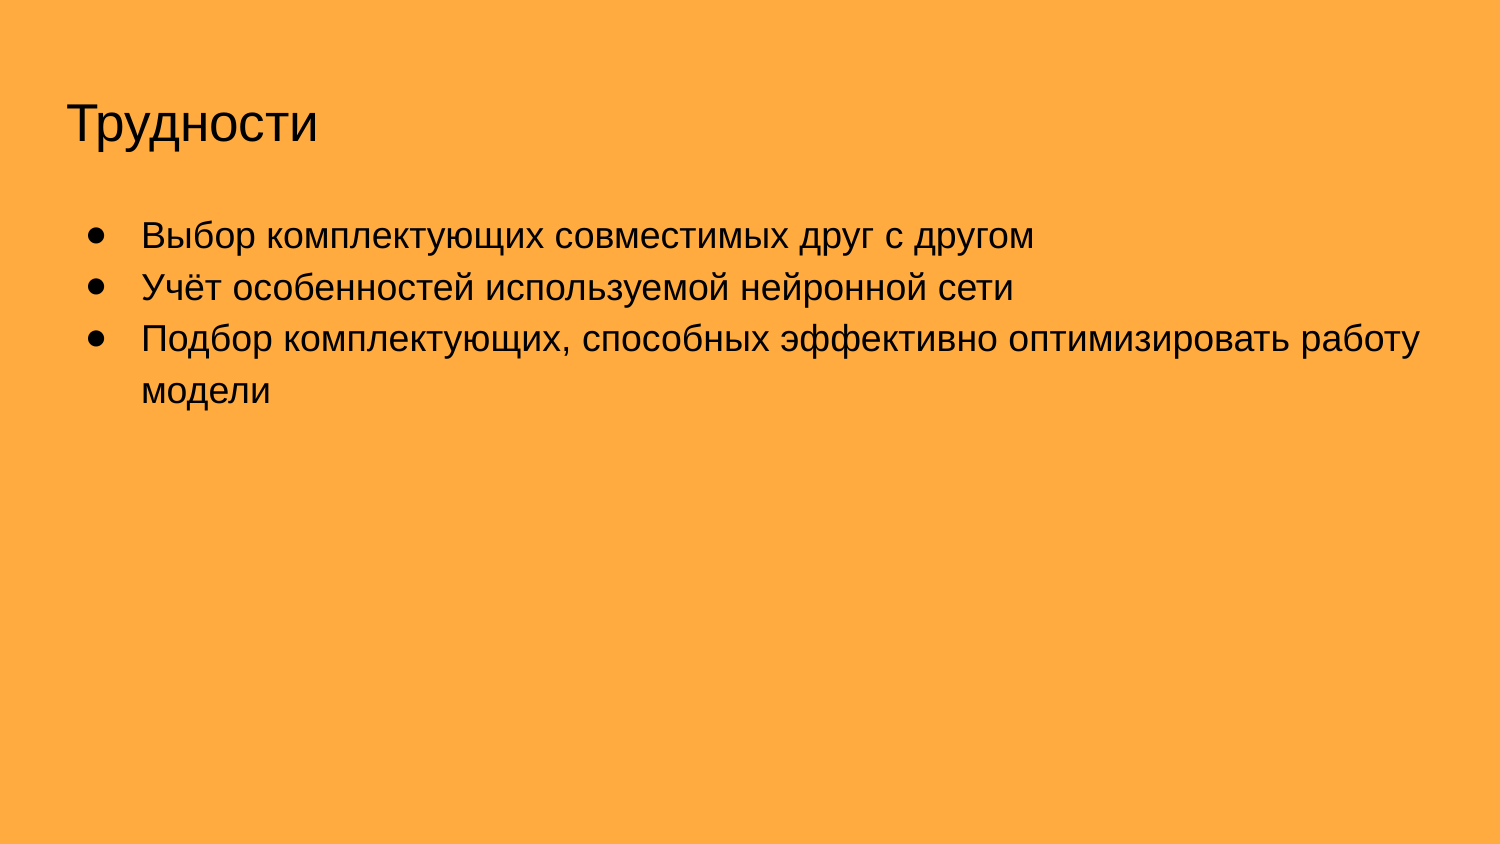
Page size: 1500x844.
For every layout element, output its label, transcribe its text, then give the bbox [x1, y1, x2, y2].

title Трудности [51, 72, 1449, 167]
list Выбор комплектующих совместимых друг с другом Учёт особенностей используемой нейронной сети Подбор комплектующих, способных эффективно оптимизировать работу модели [51, 189, 1449, 432]
